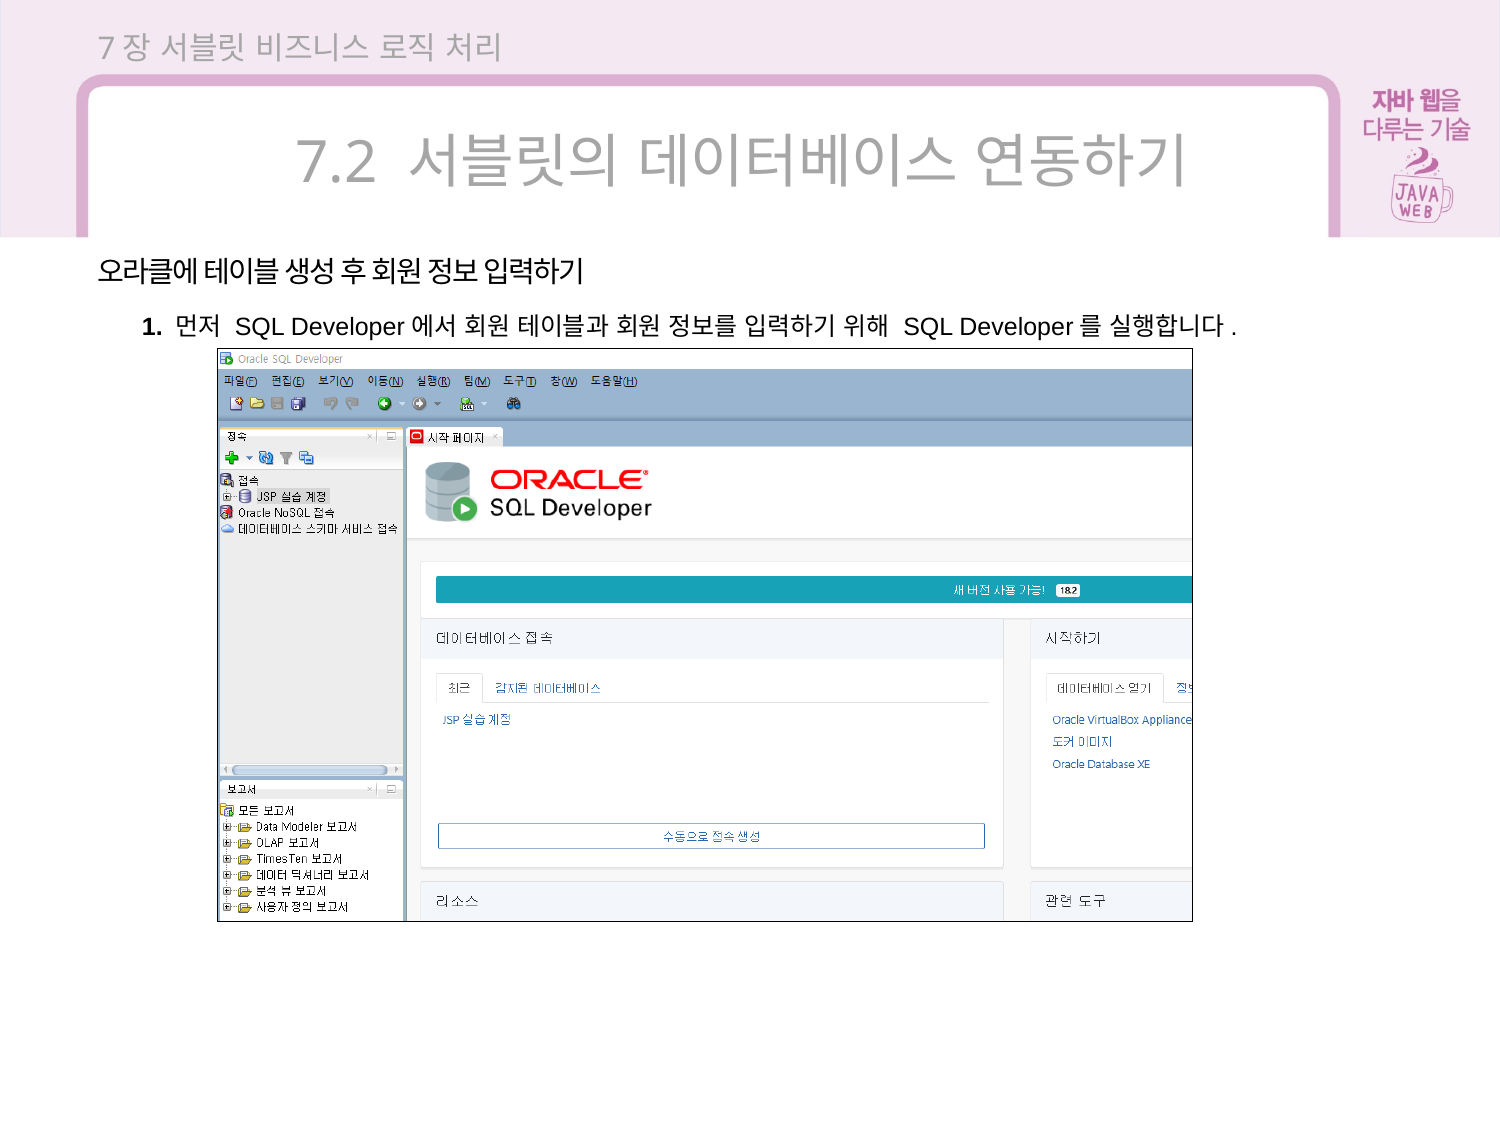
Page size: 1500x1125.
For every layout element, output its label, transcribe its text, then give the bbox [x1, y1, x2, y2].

text_box 1. 먼저 SQL Developer에서 회원 테이블과 회원 정보를 입력하기 위해 SQL Developer를 실행합니다. [127, 303, 1373, 348]
picture [0, 0, 1500, 1125]
text_box 7.2 서블릿의 데이터베이스 연동하기 [217, 117, 1268, 202]
text_box 7장 서블릿 비즈니스 로직 처리 [82, 0, 1133, 74]
text_box 오라클에 테이블 생성 후 회원 정보 입력하기 [82, 228, 1402, 297]
